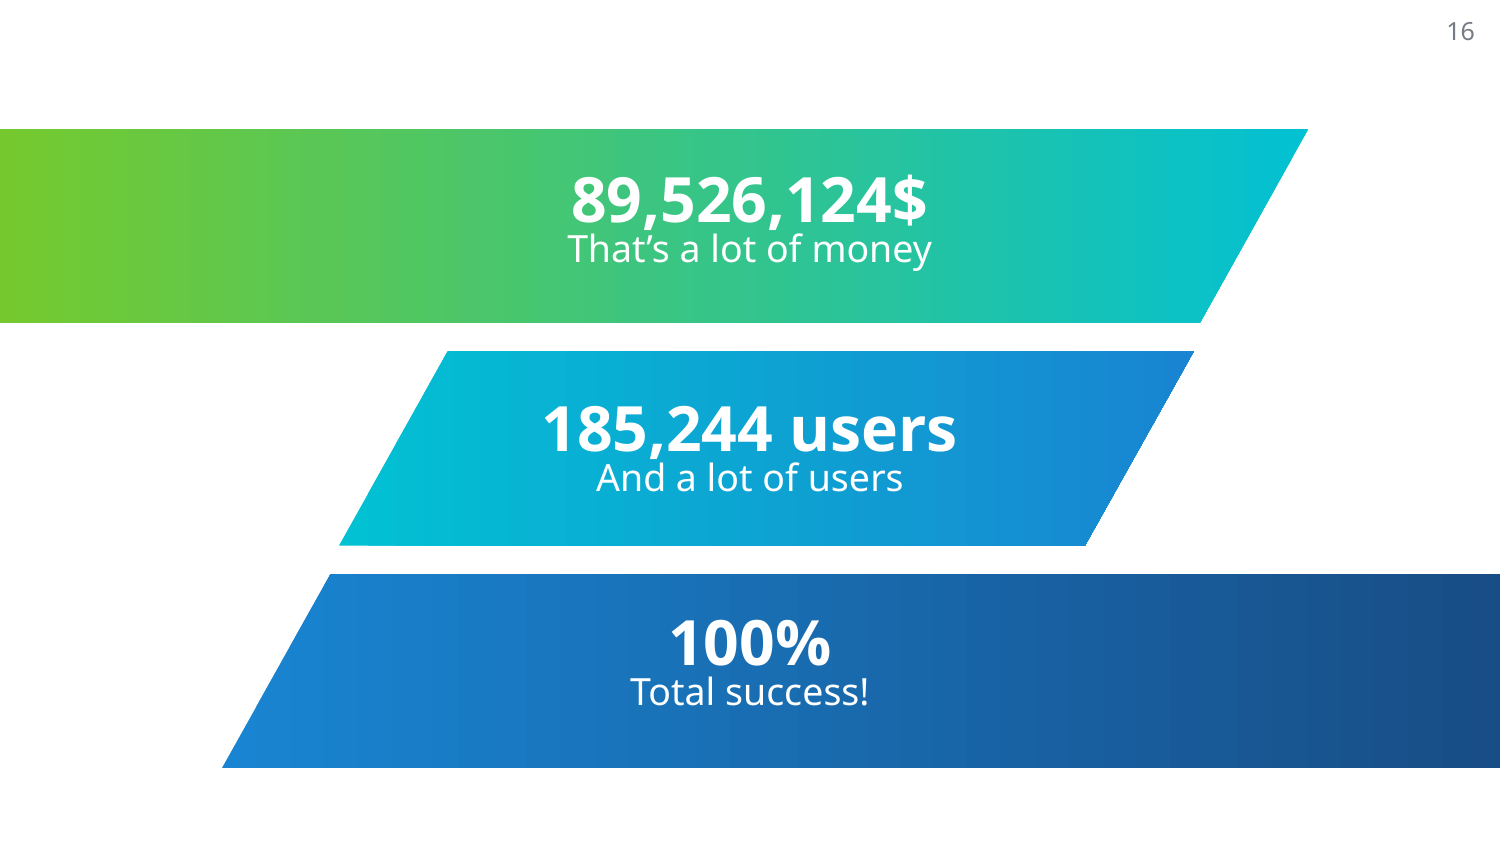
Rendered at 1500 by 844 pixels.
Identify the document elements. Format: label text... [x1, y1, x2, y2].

slide_number ‹#› [1403, 0, 1475, 65]
text_box [222, 573, 1500, 768]
subtitle That’s a lot of money [477, 218, 1023, 305]
text_box [0, 128, 1309, 324]
text_box [339, 351, 1194, 546]
title 89,526,124$ [477, 166, 1023, 218]
title 185,244 users [477, 388, 1023, 446]
subtitle Total success! [477, 661, 1023, 747]
subtitle And a lot of users [477, 446, 1023, 533]
title 100% [477, 616, 1023, 661]
